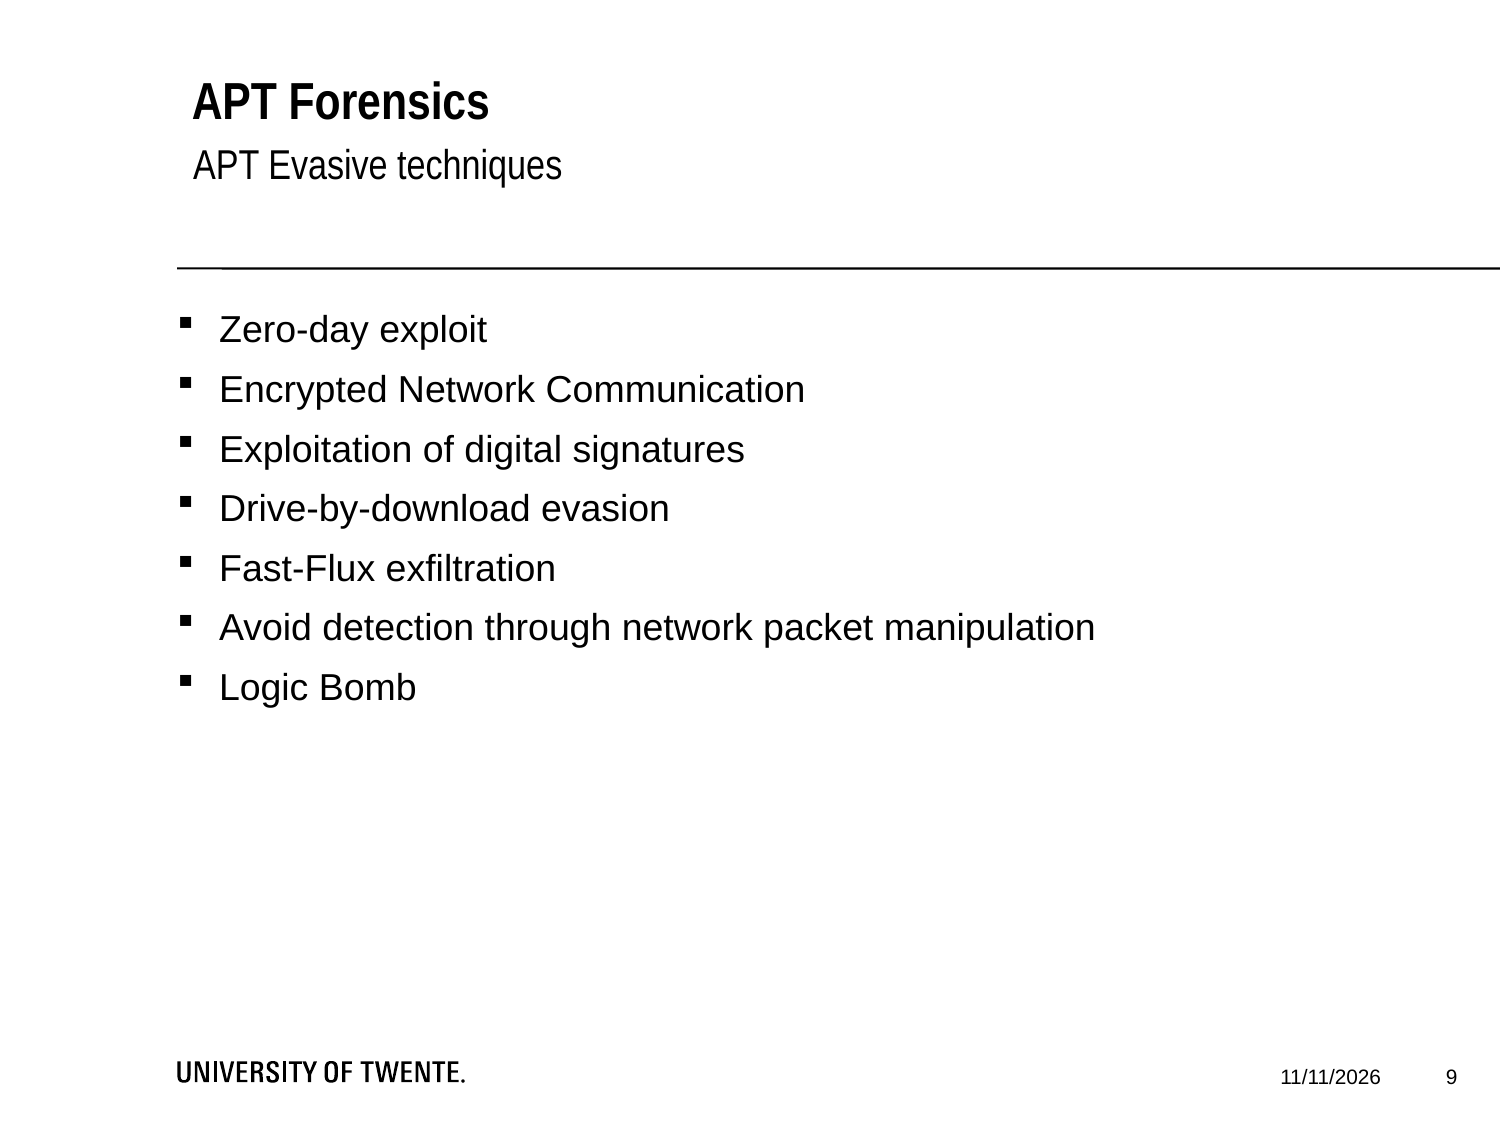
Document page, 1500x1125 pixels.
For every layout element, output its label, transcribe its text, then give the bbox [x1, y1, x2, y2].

slide_number 9 [1395, 1049, 1458, 1125]
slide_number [1241, 1049, 1395, 1125]
title APT Forensics [177, 59, 1458, 138]
text_box APT Evasive techniques [178, 130, 1459, 256]
list Zero-day exploit Encrypted Network Communication Exploitation of digital signatures Drive-by-download evasion Fast-Flux exfiltration Avoid detection through network packet manipulation Logic Bomb [176, 290, 1458, 1012]
